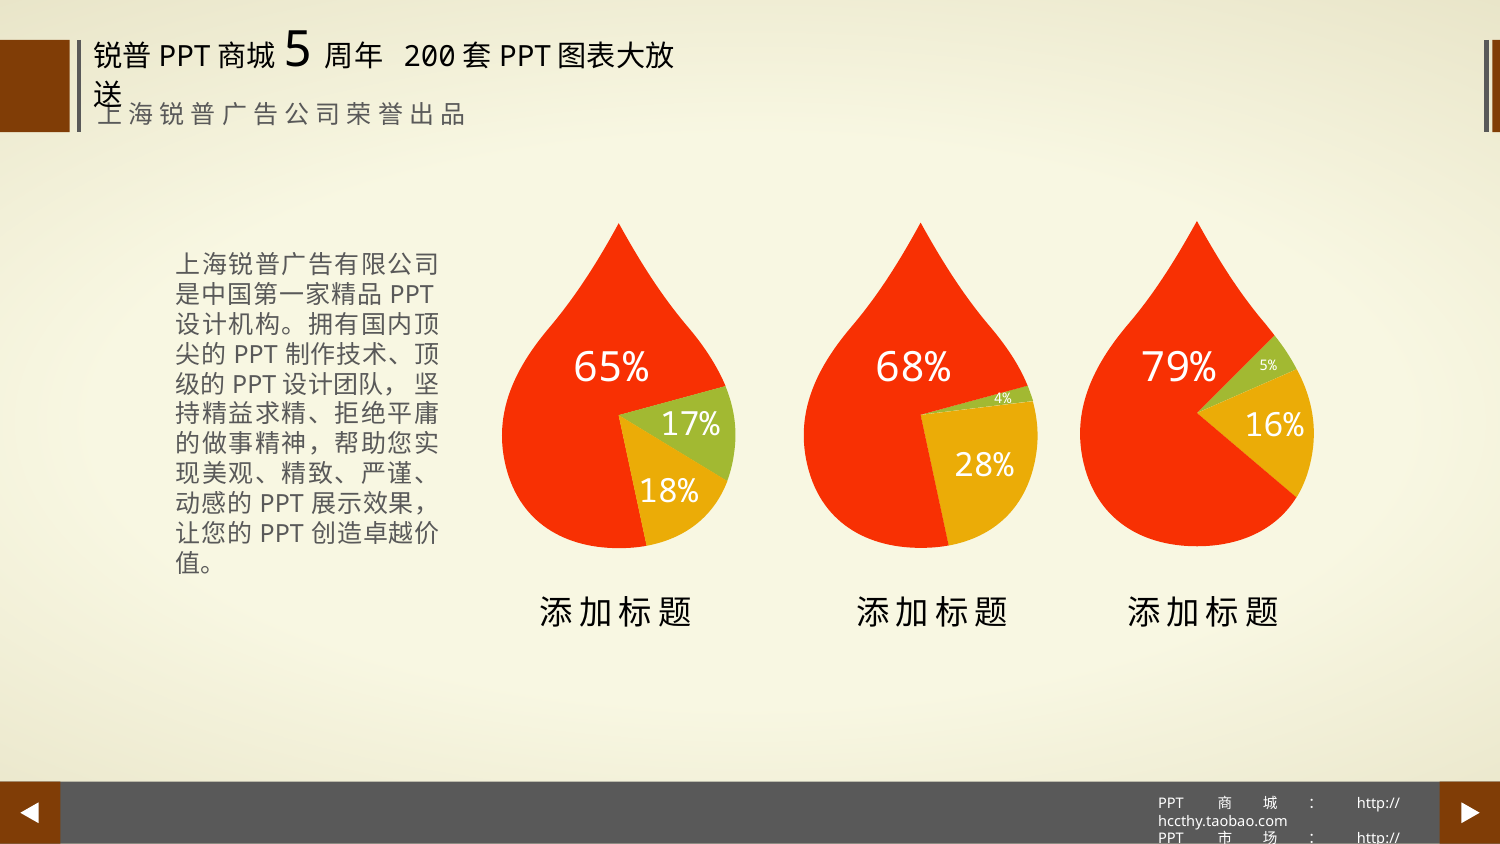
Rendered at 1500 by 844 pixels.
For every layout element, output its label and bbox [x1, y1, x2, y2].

picture [0, 0, 1500, 781]
text_box [160, 220, 1319, 639]
